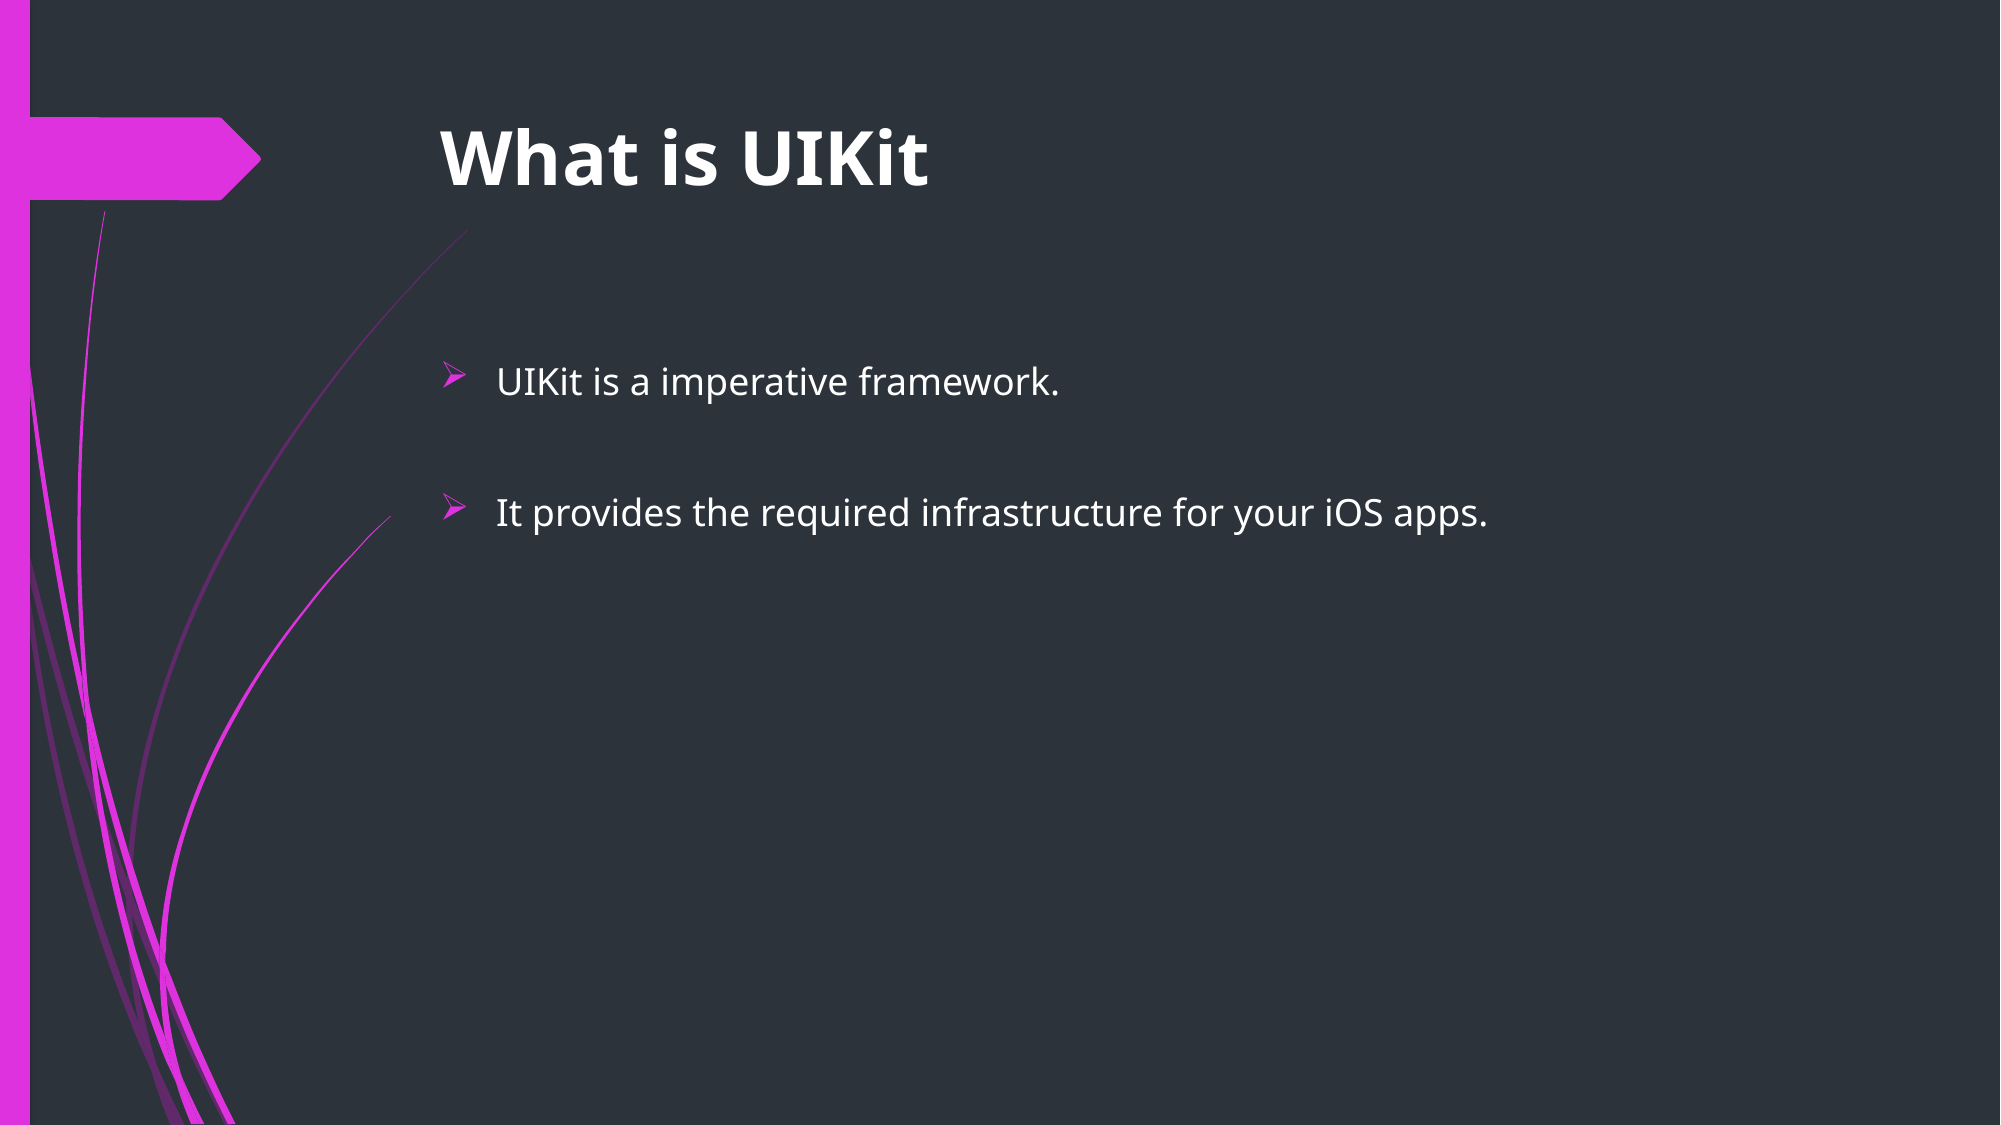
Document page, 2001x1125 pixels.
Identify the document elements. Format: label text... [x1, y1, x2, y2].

list UIKit is a imperative framework. It provides the required infrastructure for your iOS apps. [424, 350, 1888, 970]
title What is UIKit [425, 102, 1888, 313]
